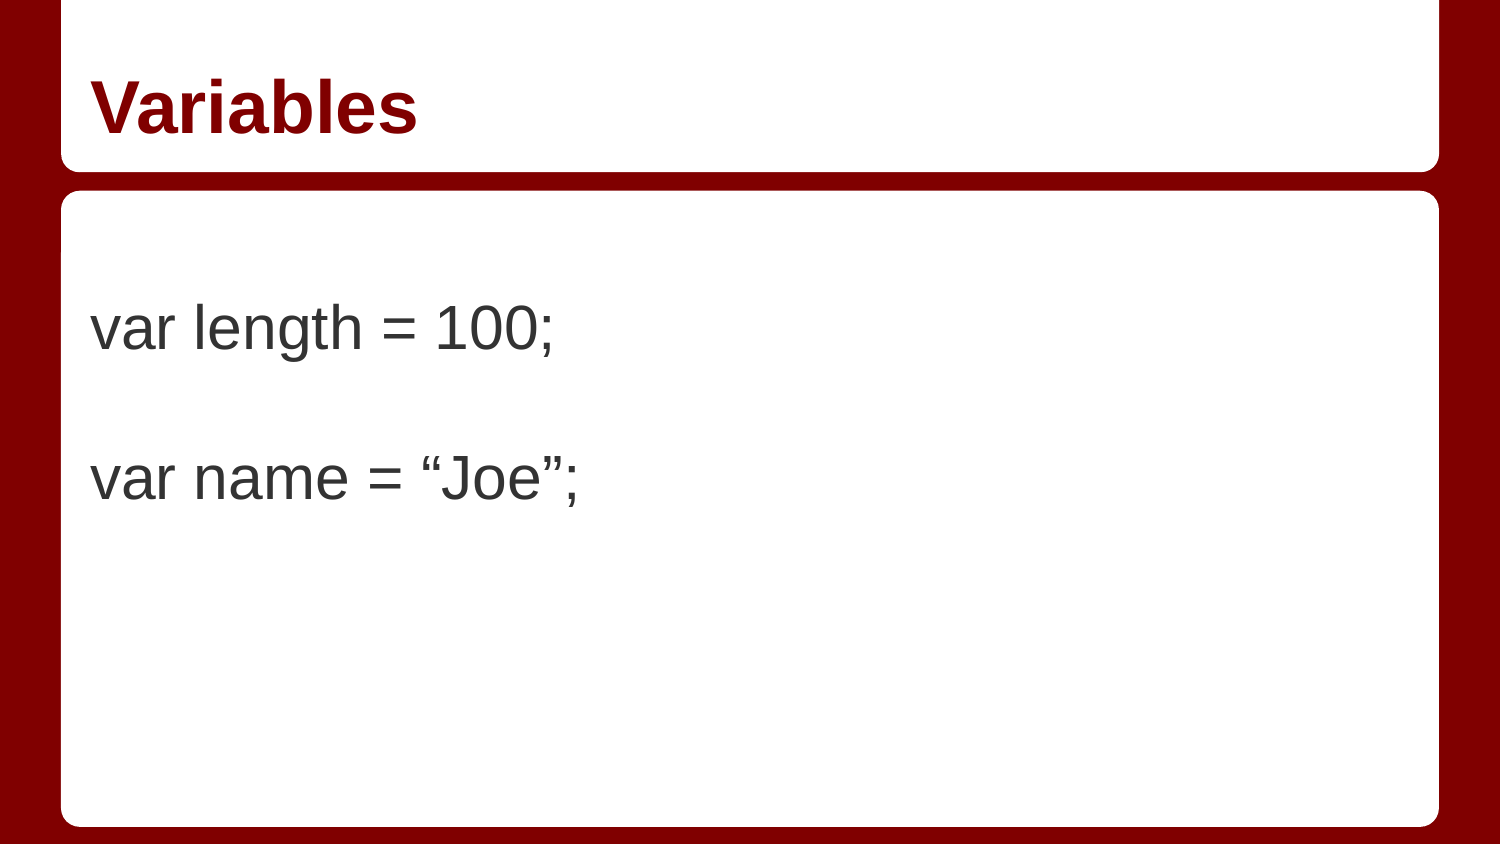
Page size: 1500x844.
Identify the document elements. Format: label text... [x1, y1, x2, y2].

title Variables [75, 22, 1425, 164]
list var length = 100; var name = “Joe”; [75, 196, 1425, 808]
